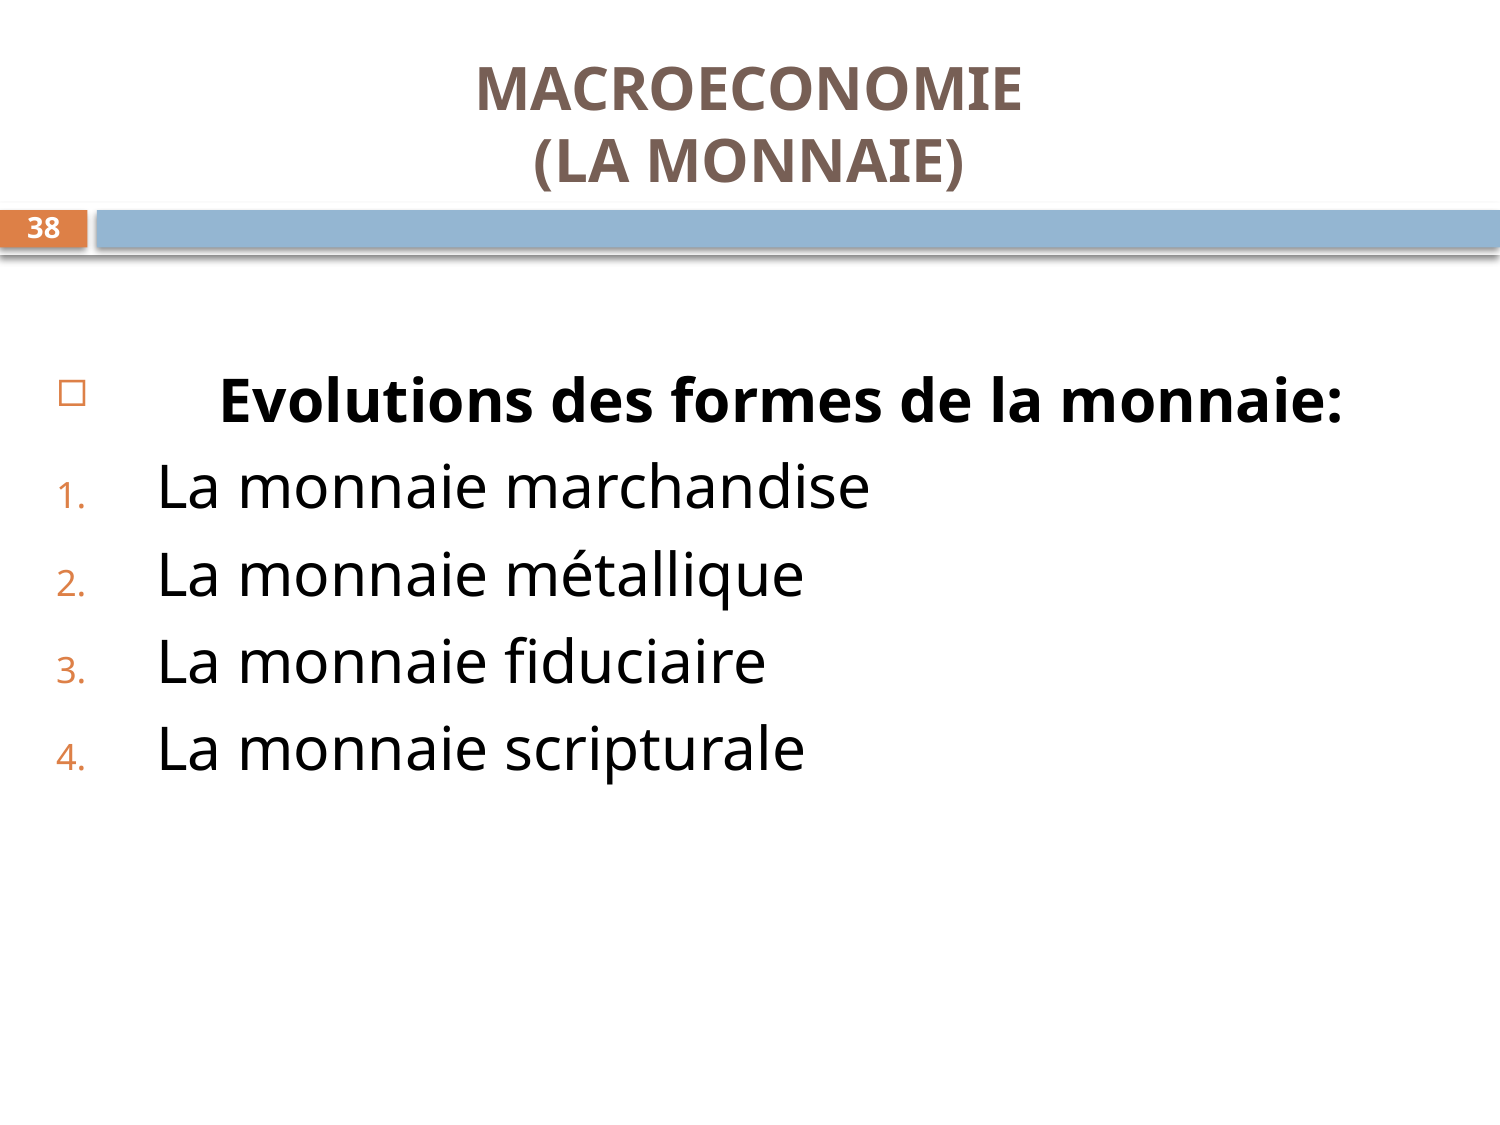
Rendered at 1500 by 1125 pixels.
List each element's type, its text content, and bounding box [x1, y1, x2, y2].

slide_number 38 [0, 208, 88, 249]
text_box MACROECONOMIE (LA MONNAIE) [112, 42, 1388, 202]
list Evolutions des formes de la monnaie: La monnaie marchandise La monnaie métallique La monnaie fiduciaire La monnaie scripturale [41, 267, 1447, 1071]
